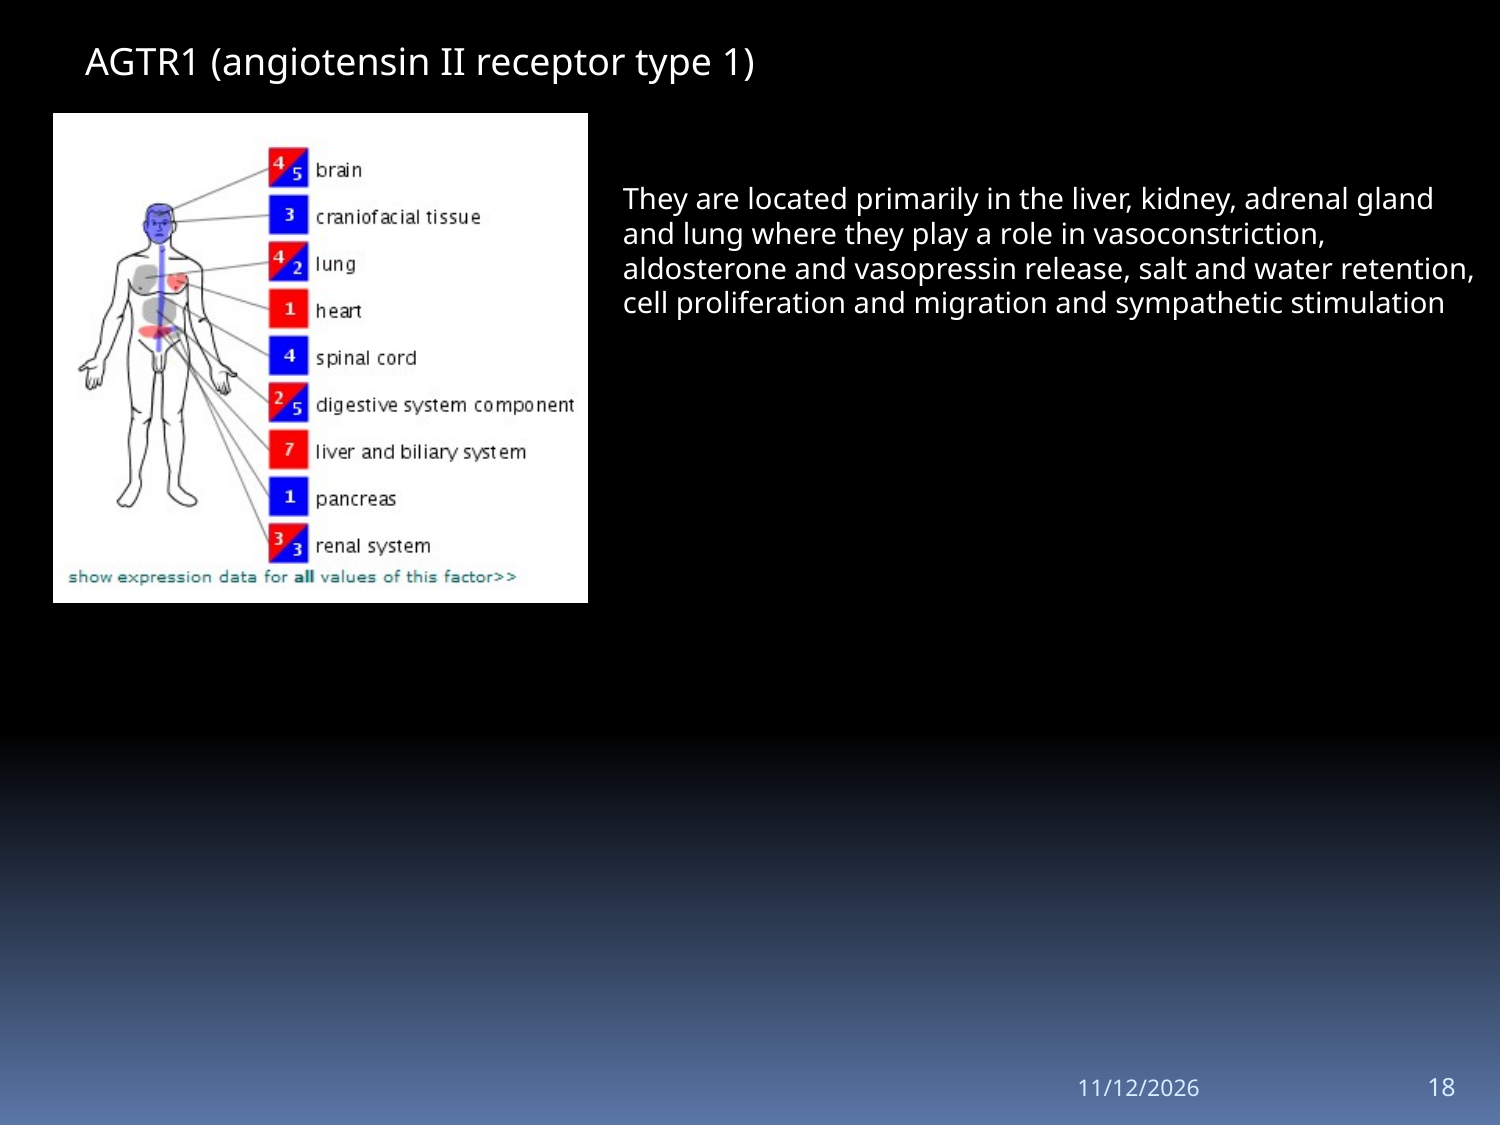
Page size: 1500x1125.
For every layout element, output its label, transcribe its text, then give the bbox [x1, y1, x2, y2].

slide_number 18 [1412, 1052, 1488, 1113]
text_box They are located primarily in the liver, kidney, adrenal gland and lung where they play a role in vasoconstriction, aldosterone and vasopressin release, salt and water retention, cell proliferation and migration and sympathetic stimulation [608, 172, 1500, 328]
text_box AGTR1 (angiotensin II receptor type 1) [70, 30, 780, 91]
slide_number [1062, 1052, 1412, 1113]
picture [52, 113, 588, 604]
